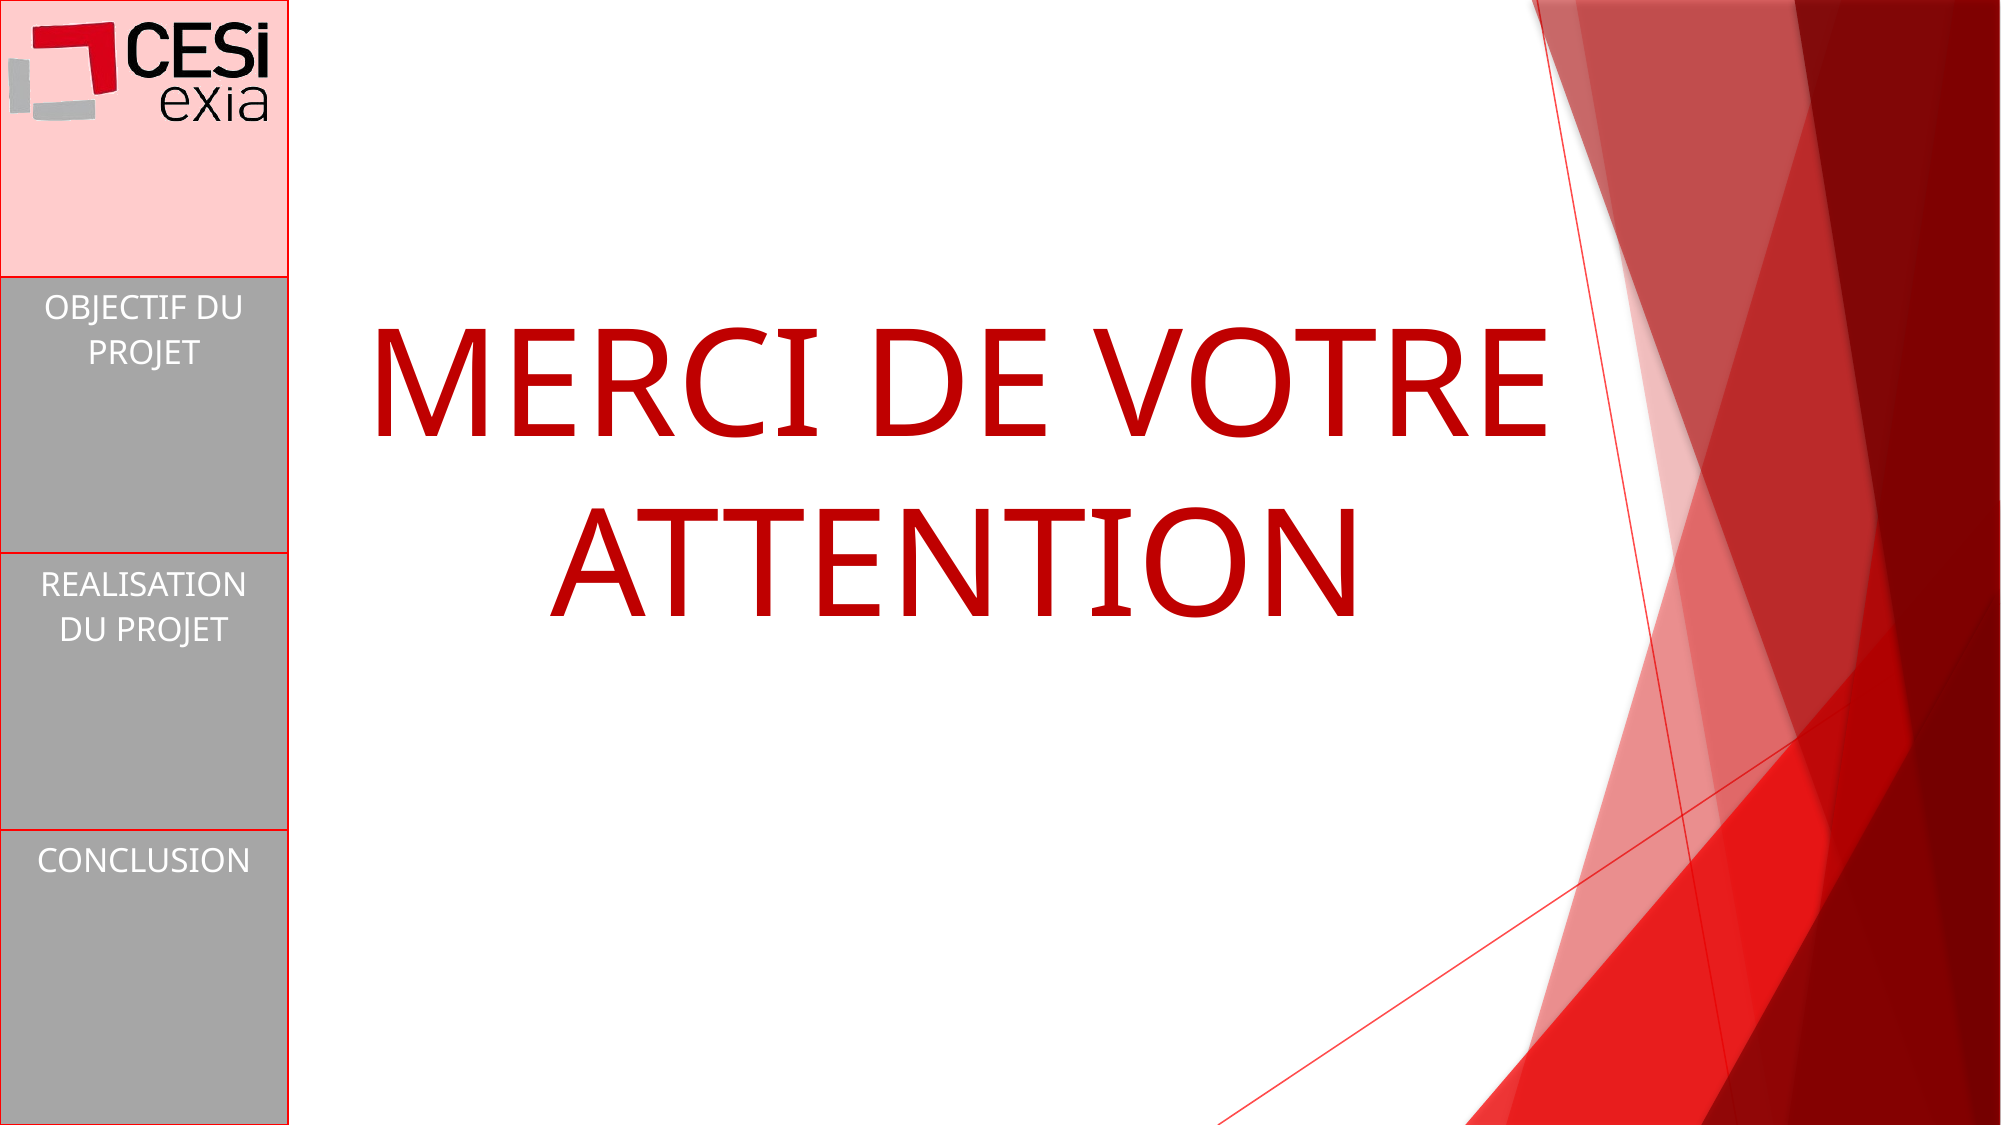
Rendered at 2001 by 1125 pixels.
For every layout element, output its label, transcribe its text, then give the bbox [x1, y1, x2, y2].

table_cell REALISATION DU PROJET [1, 554, 287, 829]
title MERCI DE VOTRE ATTENTION [288, 278, 1633, 628]
table_header [1, 138, 287, 276]
picture [0, 7, 304, 130]
table_cell CONCLUSION [1, 831, 287, 1124]
table_header [1, 1, 287, 6]
table_cell OBJECTIF DU PROJET [1, 278, 287, 552]
